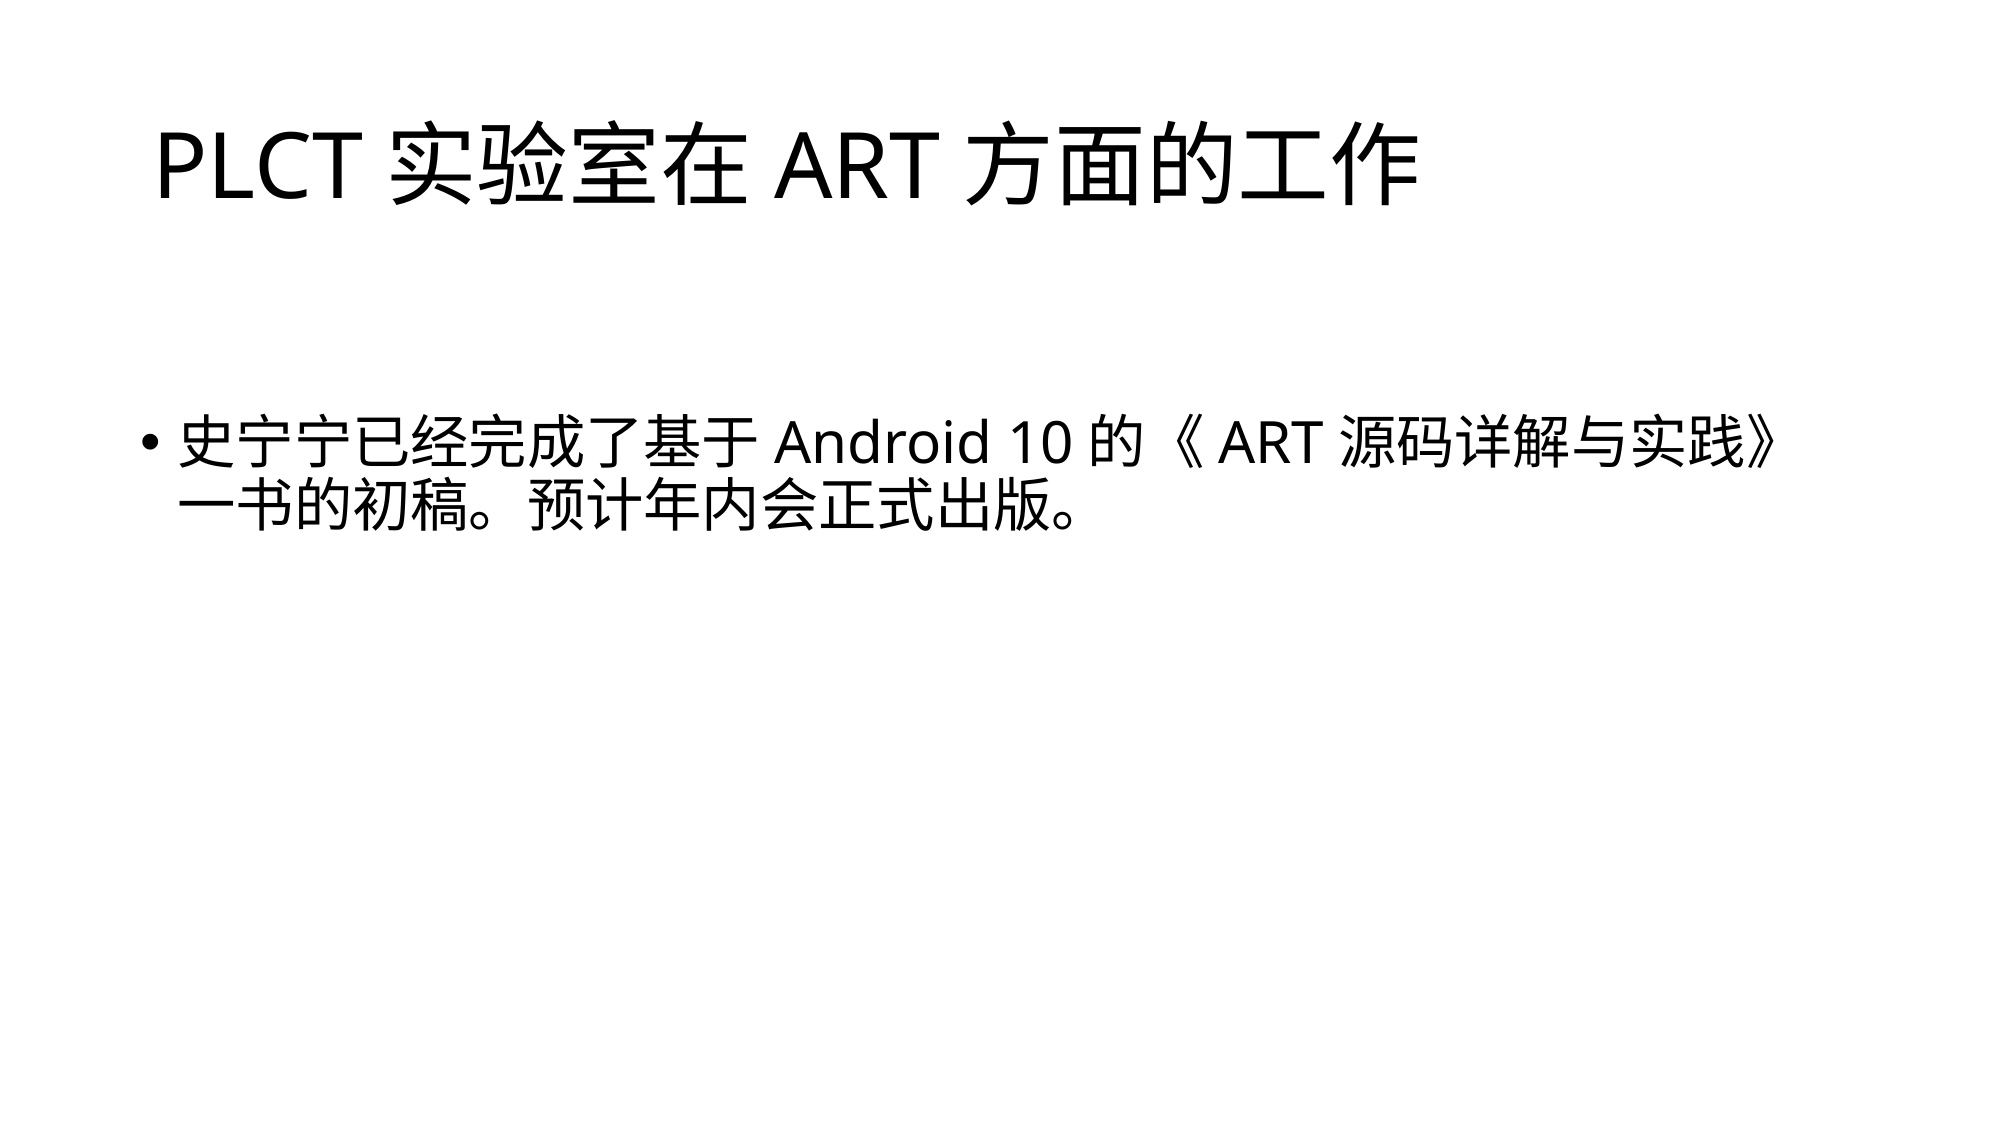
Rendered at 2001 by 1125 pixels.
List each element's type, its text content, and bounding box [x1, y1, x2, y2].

title PLCT实验室在ART方面的工作 [137, 59, 1863, 278]
list 史宁宁已经完成了基于Android 10的《ART源码详解与实践》一书的初稿。预计年内会正式出版。 [125, 406, 1851, 760]
